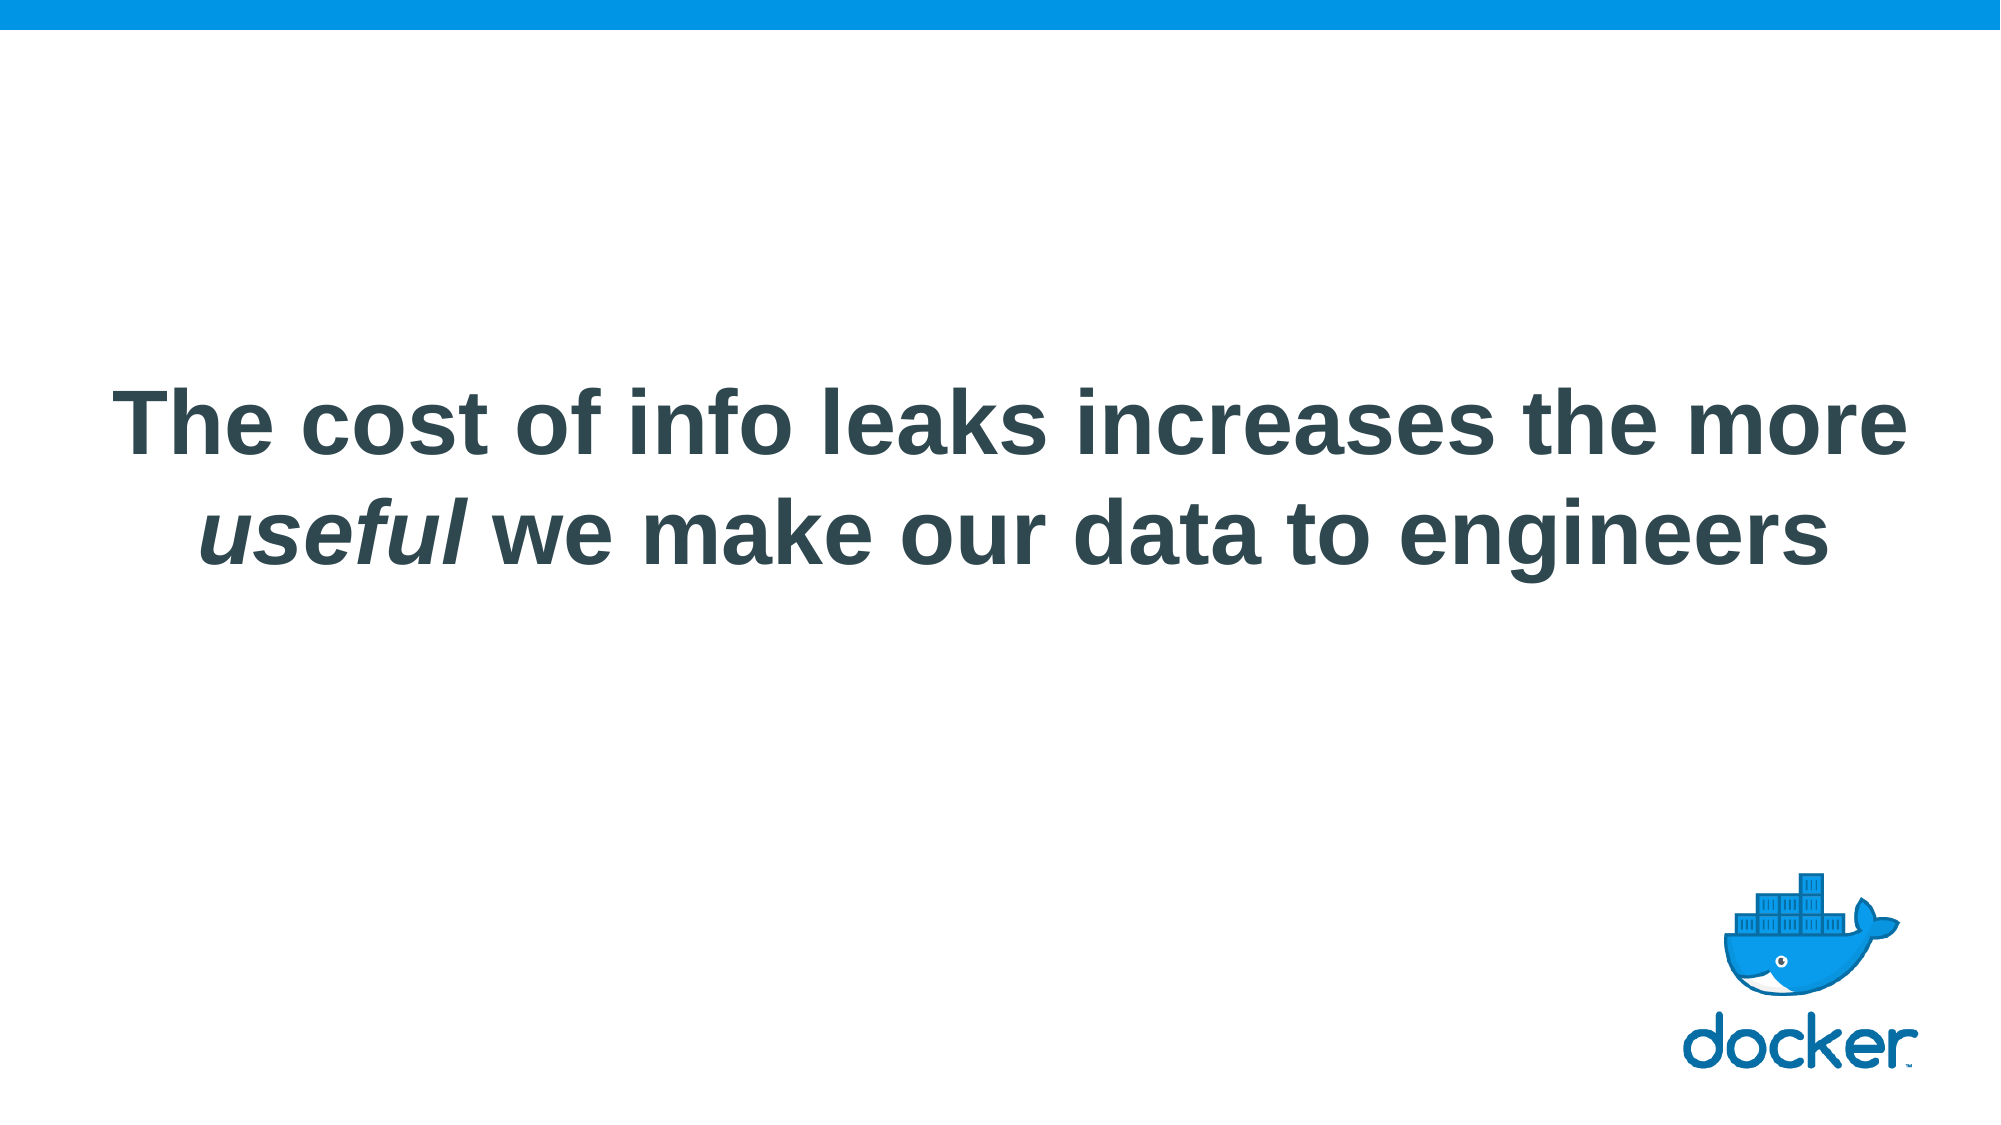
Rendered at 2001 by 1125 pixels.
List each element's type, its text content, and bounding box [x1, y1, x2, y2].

list The cost of info leaks increases the more useful we make our data to engineers [69, 347, 1931, 563]
picture [1664, 852, 1936, 1087]
